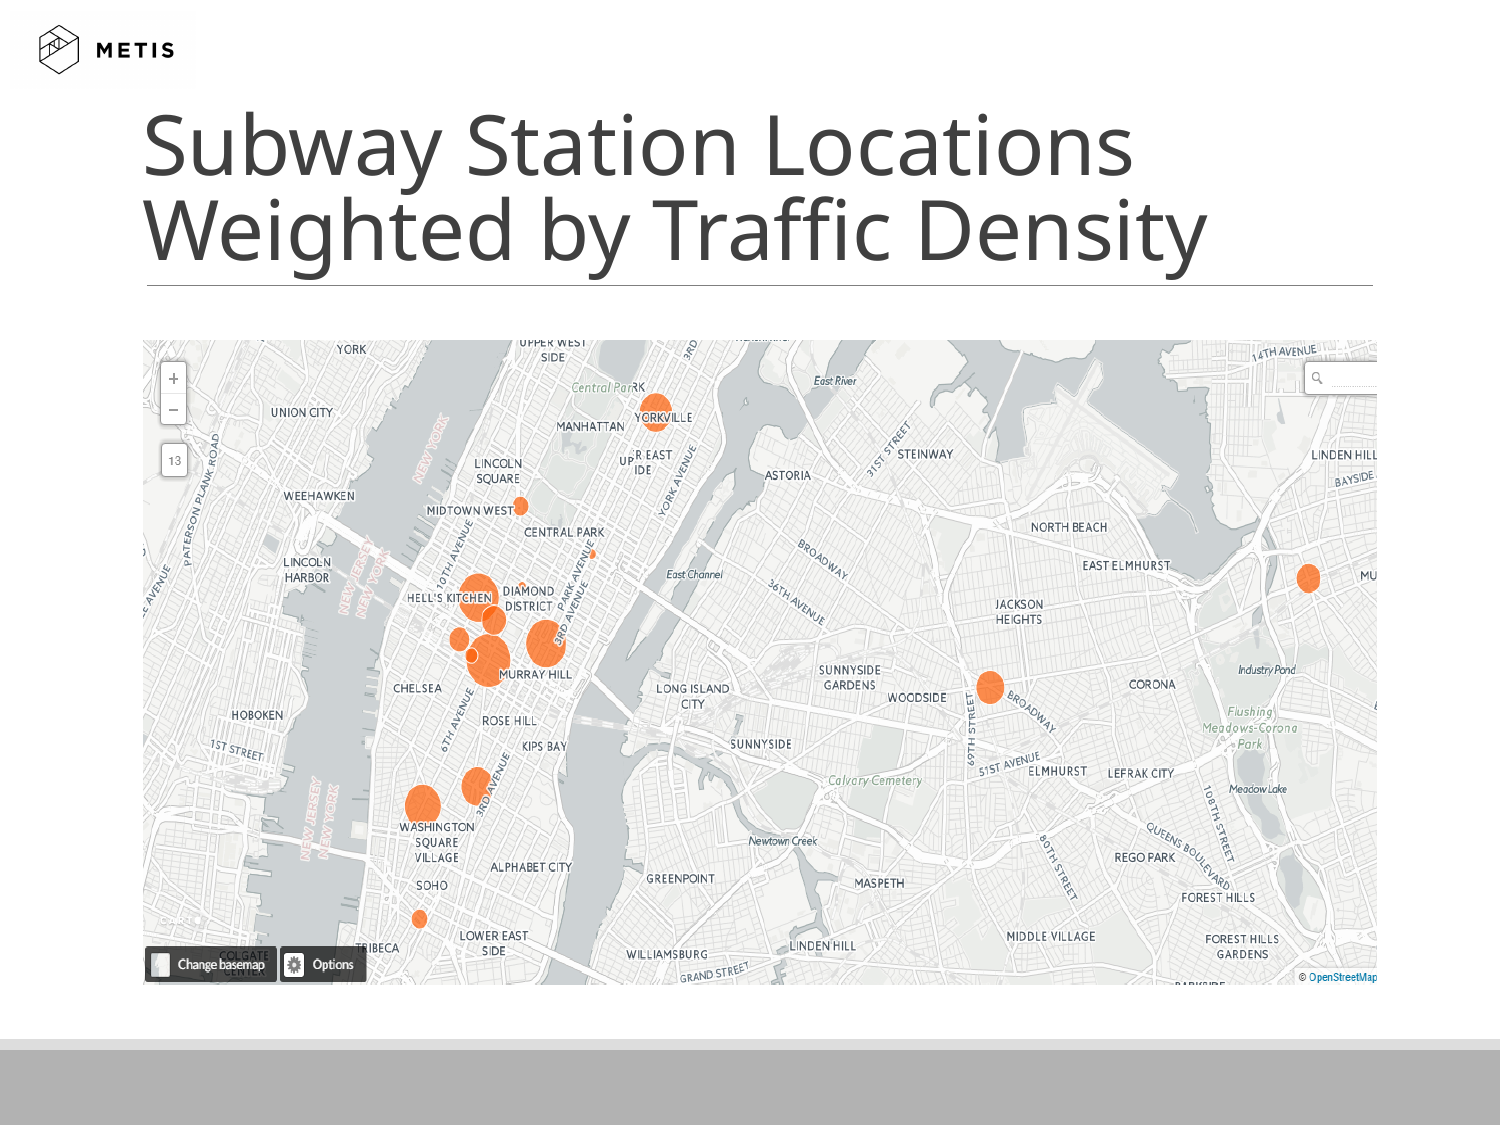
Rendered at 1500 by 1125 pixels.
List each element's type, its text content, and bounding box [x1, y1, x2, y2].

title Subway Station Locations Weighted by Traffic Density [134, 46, 1373, 286]
picture [143, 339, 1377, 985]
picture [10, 11, 196, 89]
